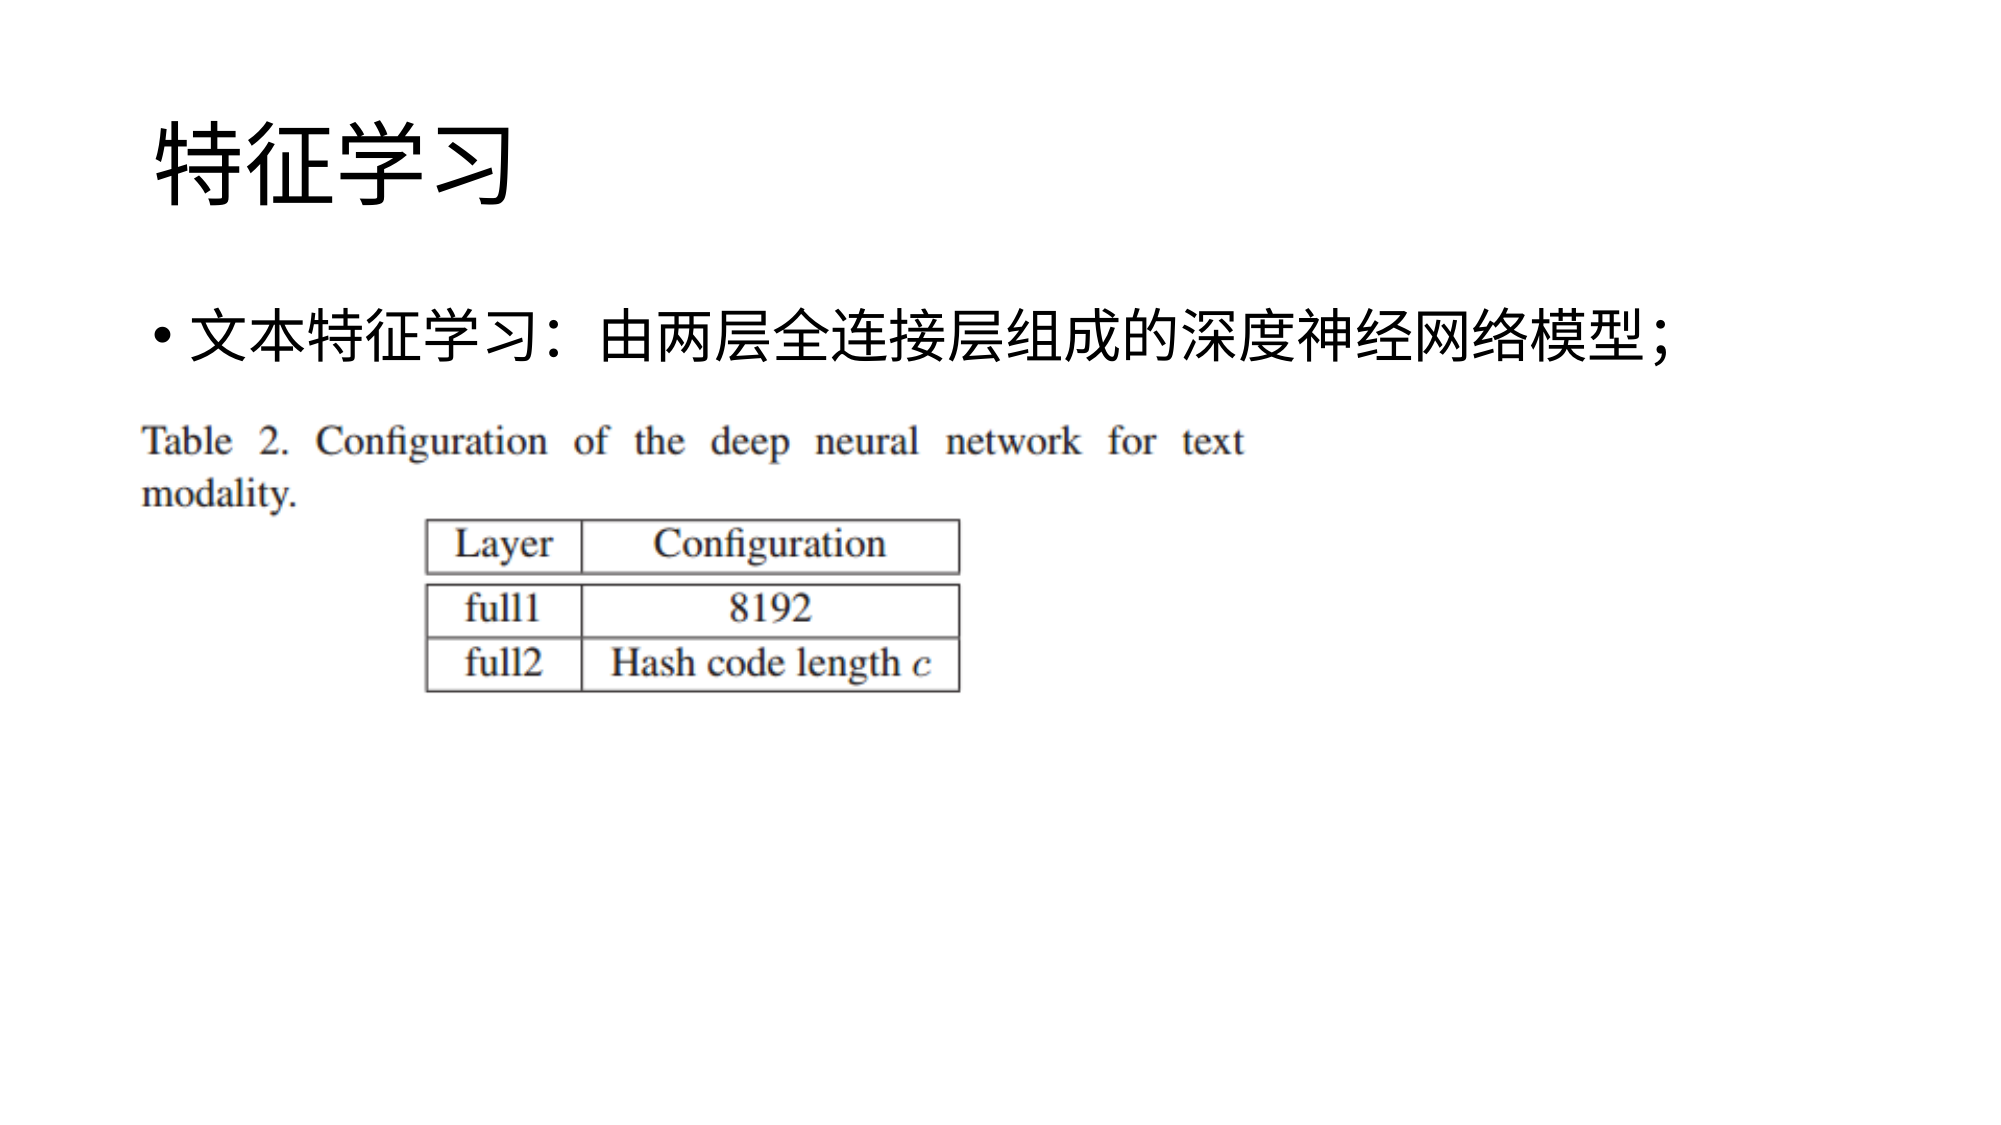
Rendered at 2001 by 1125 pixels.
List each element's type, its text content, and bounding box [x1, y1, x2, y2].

list 文本特征学习：由两层全连接层组成的深度神经网络模型； [137, 299, 1863, 1014]
picture [137, 417, 1257, 737]
title 特征学习 [137, 59, 1863, 278]
